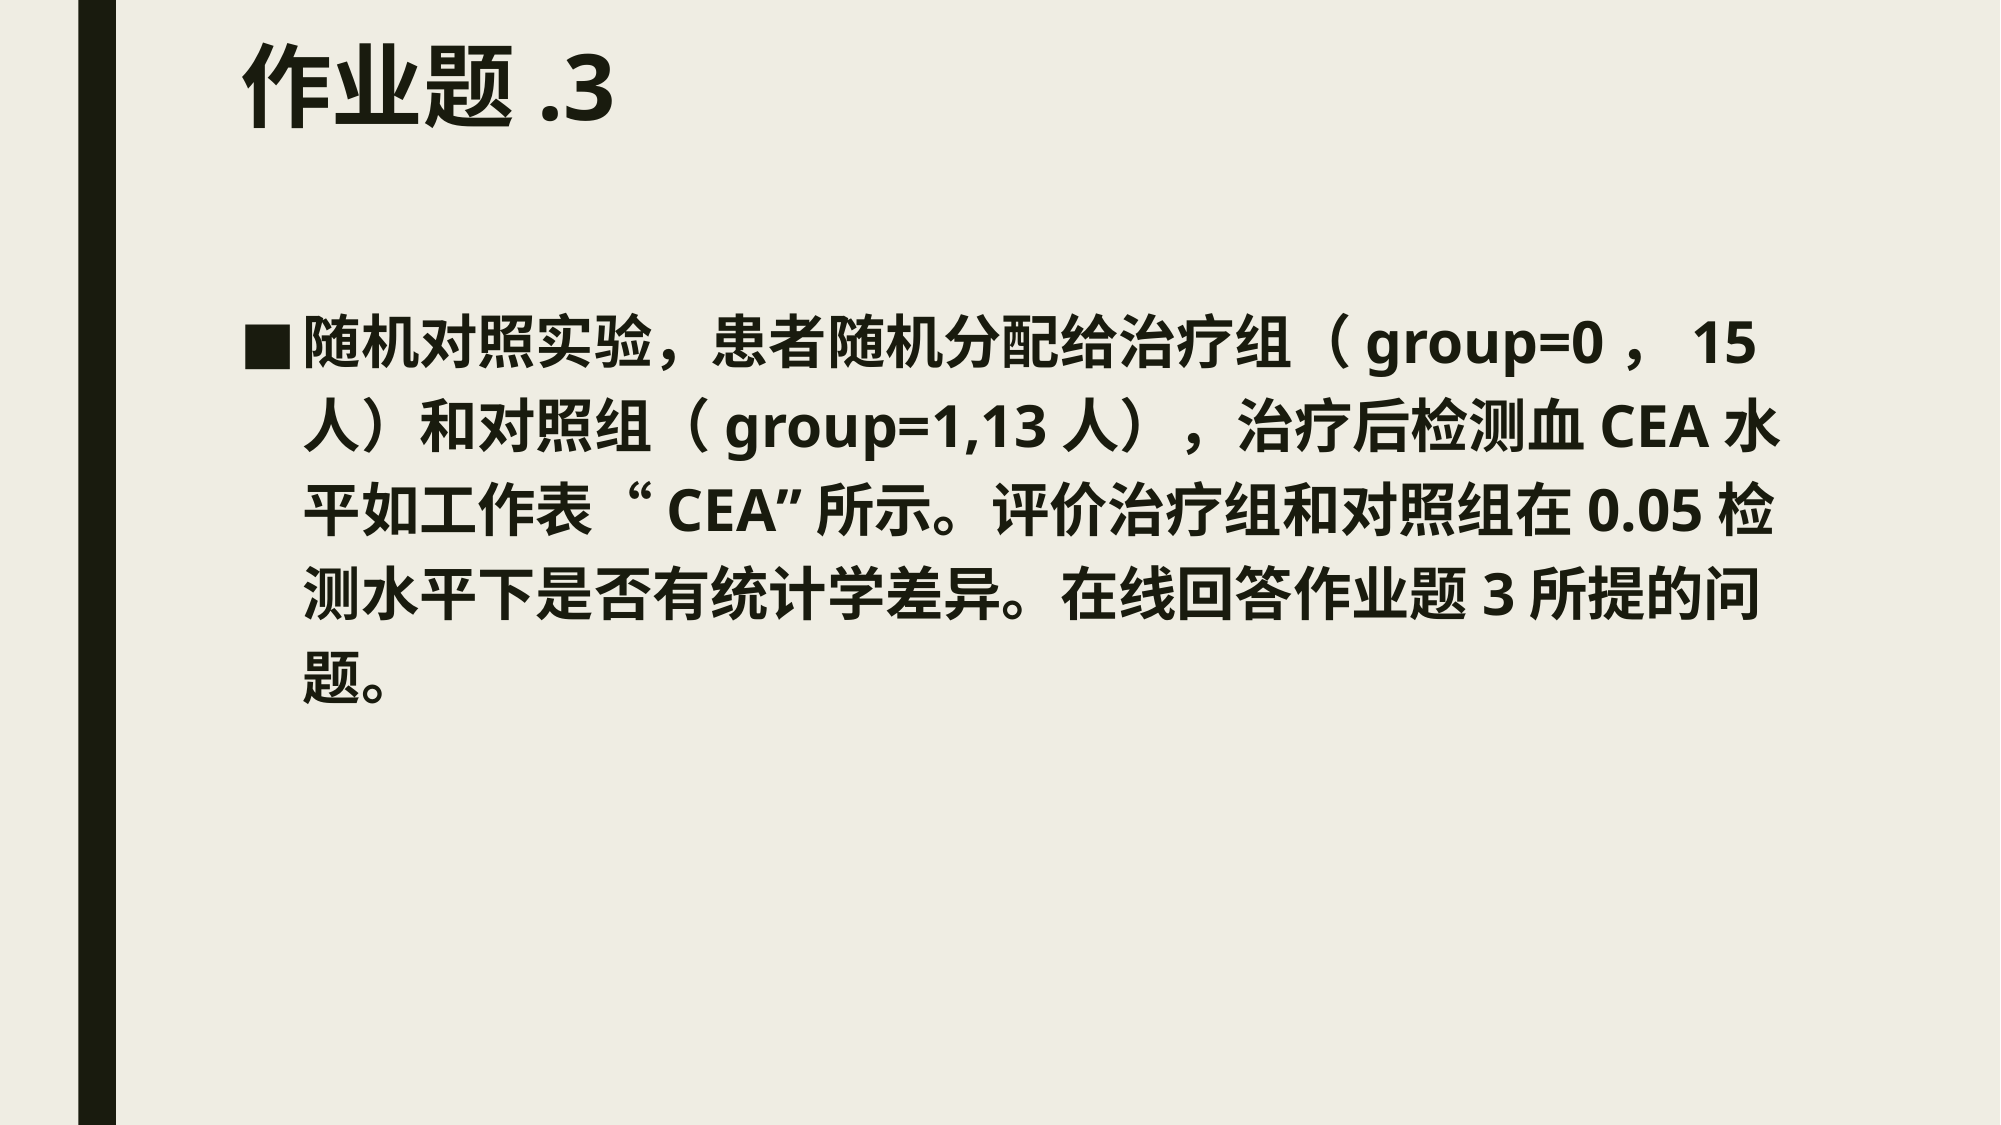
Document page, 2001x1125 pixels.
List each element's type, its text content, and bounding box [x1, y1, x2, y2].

title 作业题.3 [225, 35, 1800, 279]
list 随机对照实验，患者随机分配给治疗组（group=0，15人）和对照组（group=1,13人），治疗后检测血CEA水平如工作表“CEA”所示。评价治疗组和对照组在0.05检测水平下是否有统计学差异。在线回答作业题3所提的问题。 [225, 283, 1800, 683]
